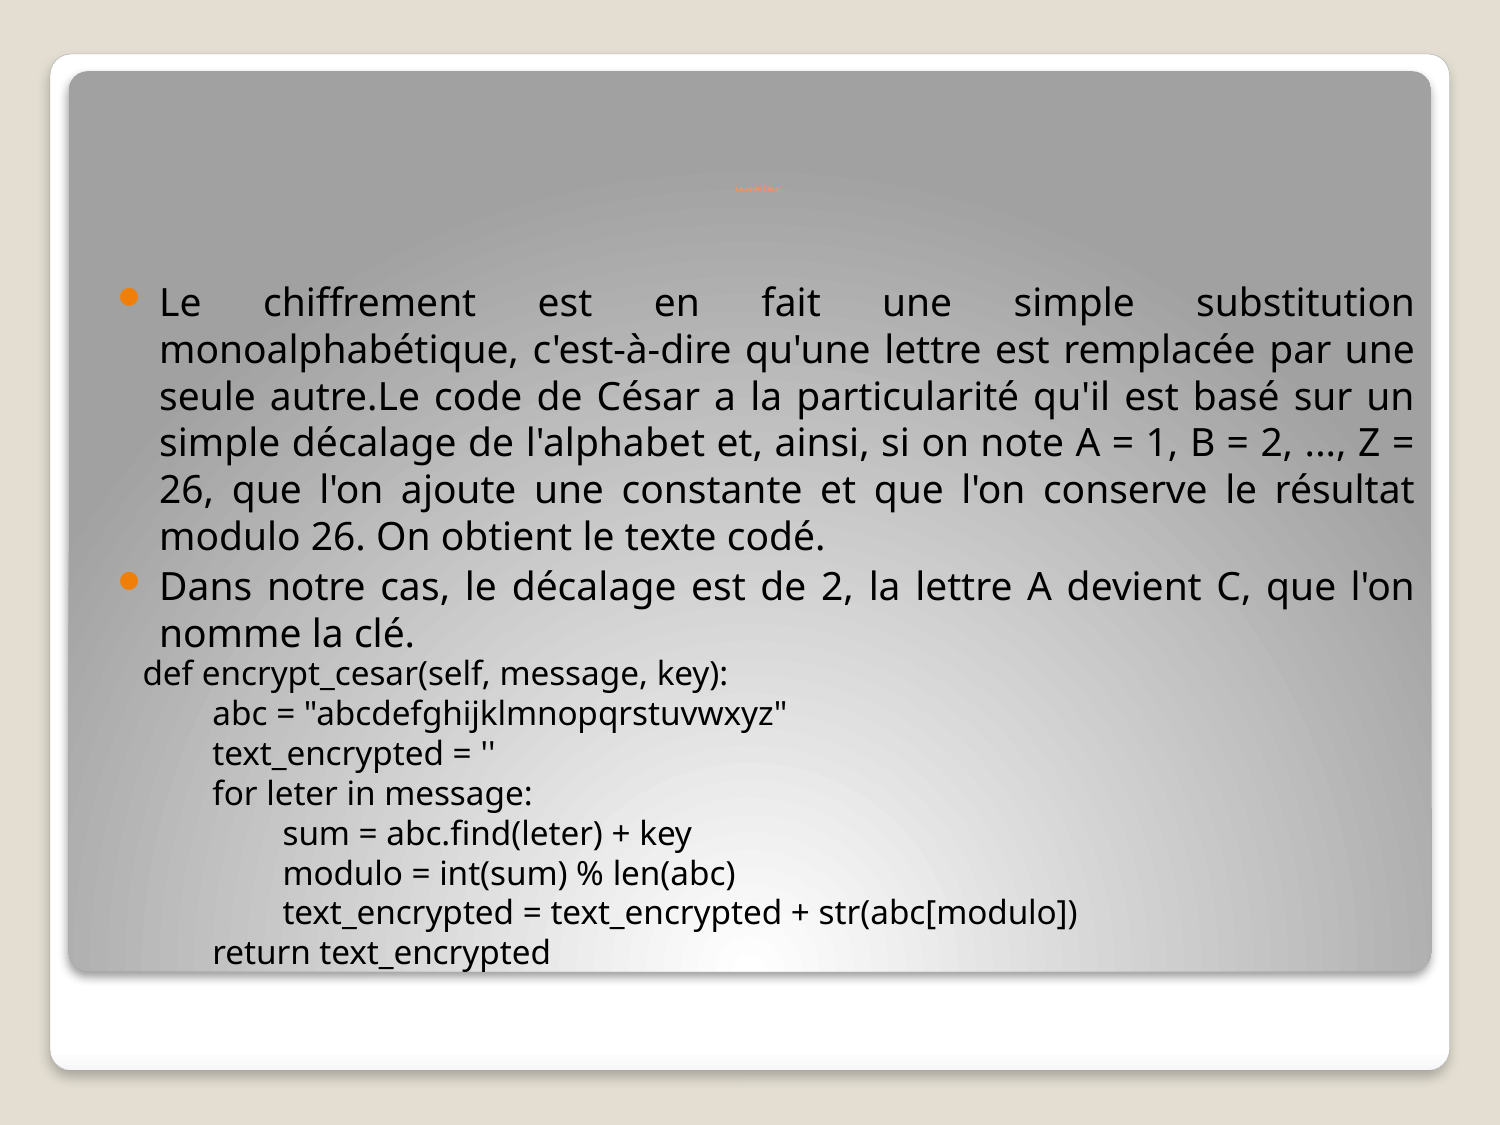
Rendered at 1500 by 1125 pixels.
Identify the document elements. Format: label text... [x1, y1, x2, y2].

list Le chiffrement est en fait une simple substitution monoalphabétique, c'est-à-dire qu'une lettre est remplacée par une seule autre.Le code de César a la particularité qu'il est basé sur un simple décalage de l'alphabet et, ainsi, si on note A = 1, B = 2, ..., Z = 26, que l'on ajoute une constante et que l'on conserve le résultat modulo 26. On obtient le texte codé. Dans notre cas, le décalage est de 2, la lettre A devient C, que l'on nomme la clé. [87, 262, 1430, 663]
text_box def encrypt_cesar(self, message, key): abc = "abcdefghijklmnopqrstuvwxyz" text_encrypted = '' for leter in message: sum = abc.find(leter) + key modulo = int(sum) % len(abc) text_encrypted = text_encrypted + str(abc[modulo]) return text_encrypted [112, 637, 1455, 1050]
title Le code César [87, 62, 1430, 200]
